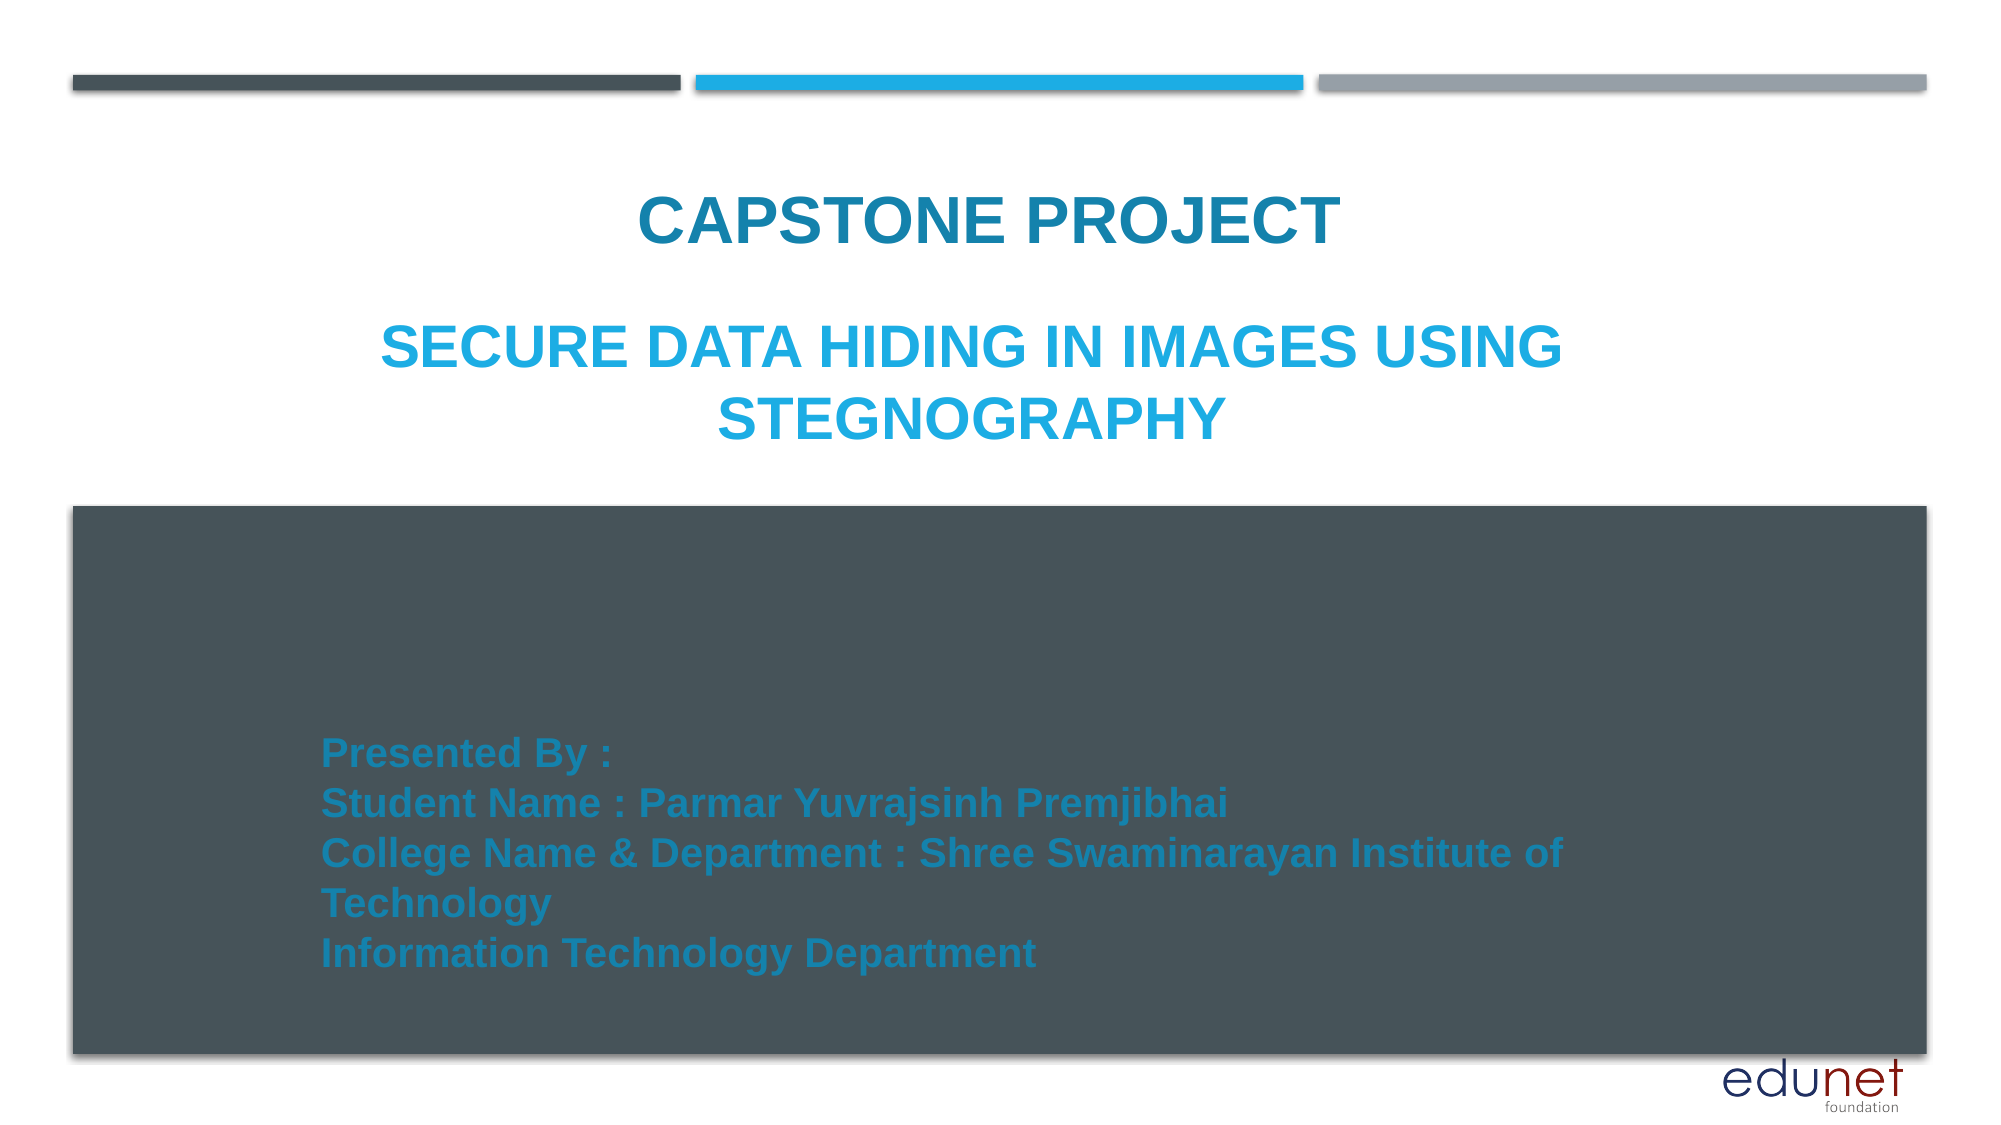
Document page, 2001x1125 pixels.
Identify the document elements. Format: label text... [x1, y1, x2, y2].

text_box CAPSTONE PROJECT [0, 169, 2000, 265]
text_box Presented By : Student Name : Parmar Yuvrajsinh Premjibhai College Name & Department : Shree Swaminarayan Institute of Technology Information Technology Department [305, 717, 1615, 1033]
picture [1719, 1056, 1905, 1116]
title SECURE DATA HIDING IN IMAGES USING STEGNOGRAPHY [222, 298, 1723, 460]
